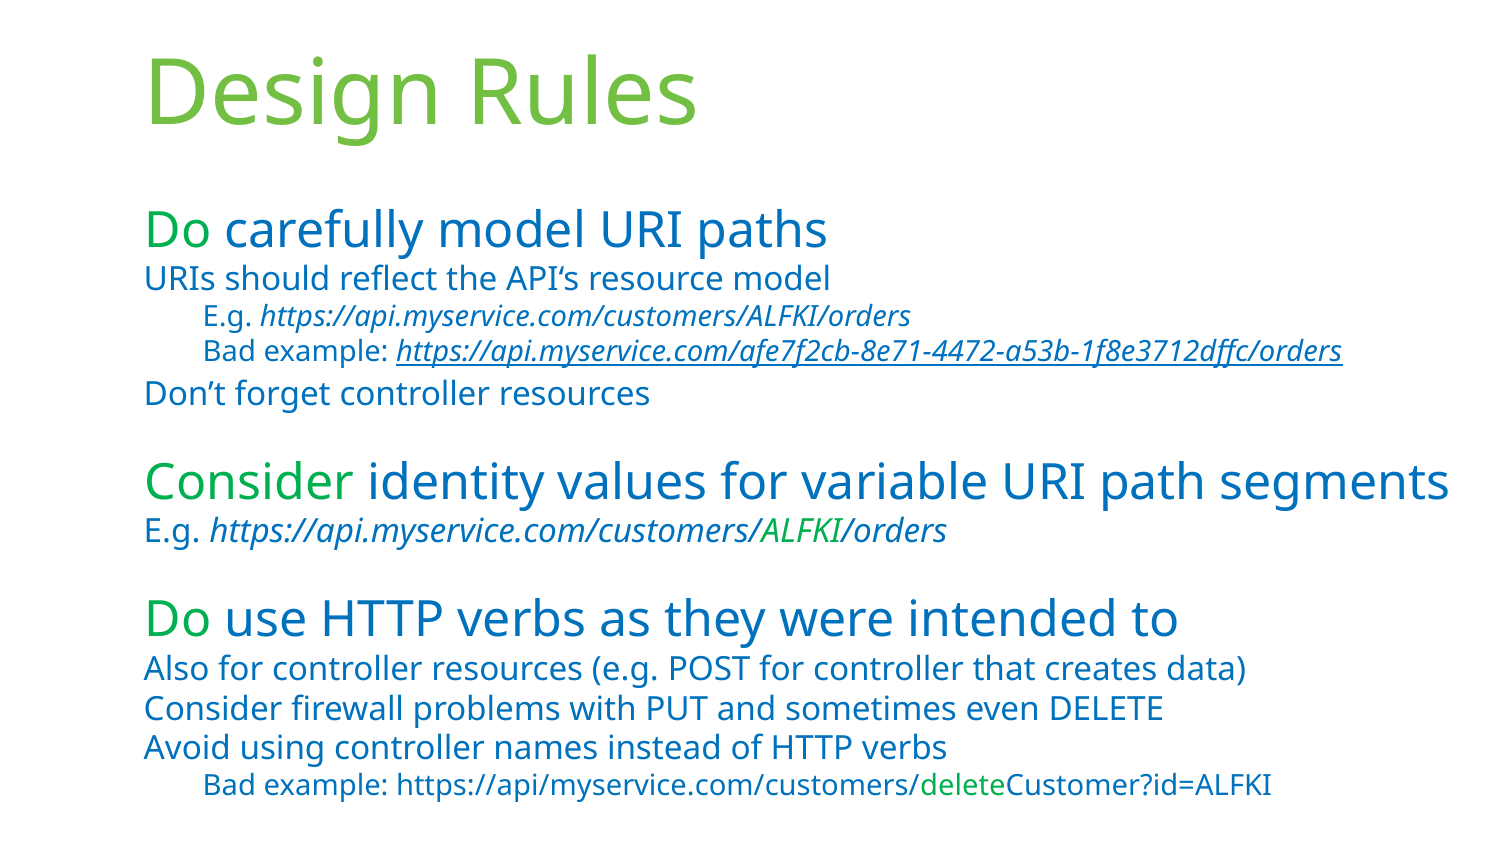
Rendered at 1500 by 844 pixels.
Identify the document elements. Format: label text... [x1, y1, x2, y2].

list Do carefully model URI paths URIs should reflect the API‘s resource model E.g. https://api.myservice.com/customers/ALFKI/orders Bad example: https://api.myservice.com/afe7f2cb-8e71-4472-a53b-1f8e3712dffc/orders Don’t forget controller resources Consider identity values for variable URI path segments E.g. https://api.myservice.com/customers/ALFKI/orders Do use HTTP verbs as they were intended to Also for controller resources (e.g. POST for controller that creates data) Consider firewall problems with PUT and sometimes even DELETE Avoid using controller names instead of HTTP verbs Bad example: https://api/myservice.com/customers/deleteCustomer?id=ALFKI [143, 197, 1459, 844]
title Design Rules [143, 32, 1459, 144]
